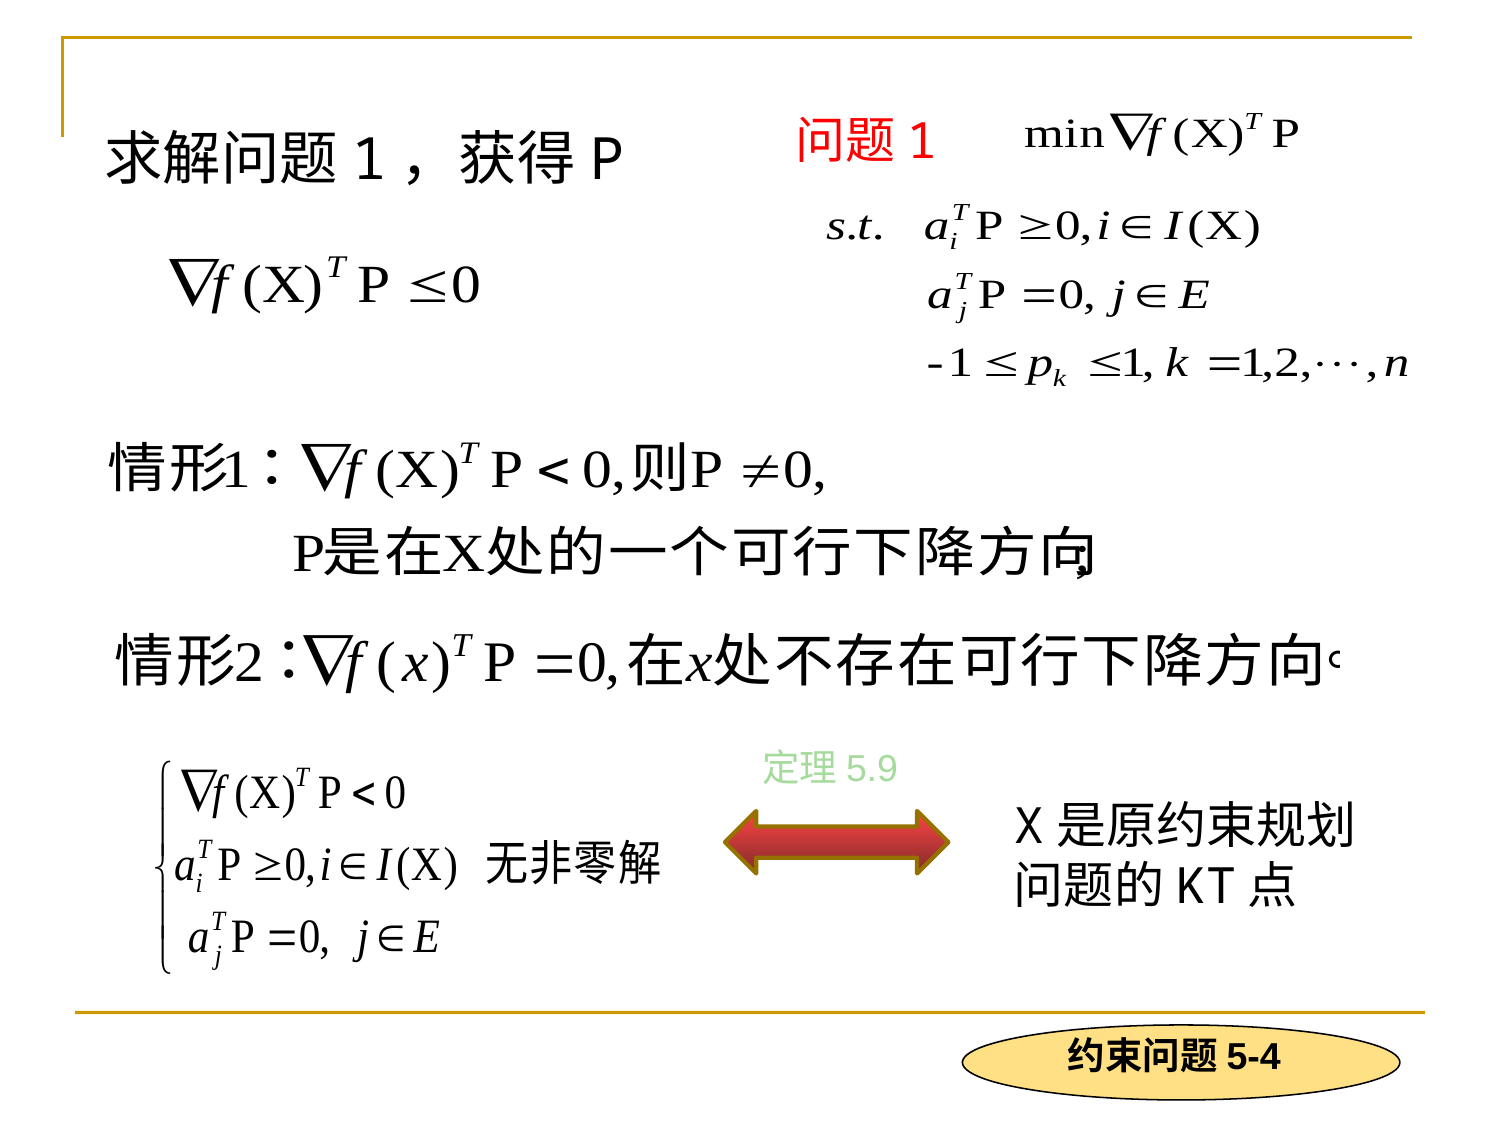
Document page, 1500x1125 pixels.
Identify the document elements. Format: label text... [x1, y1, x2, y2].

text_box [722, 809, 951, 876]
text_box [962, 1024, 1426, 1101]
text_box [1016, 102, 1311, 166]
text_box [145, 751, 688, 985]
text_box X是原约束规划问题的KT点 [999, 785, 1376, 921]
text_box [161, 243, 490, 325]
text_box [100, 429, 1099, 591]
text_box 求解问题1，获得P [89, 114, 688, 199]
text_box 问题1 [780, 101, 970, 176]
text_box 定理5.9 [710, 736, 950, 796]
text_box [107, 619, 1340, 706]
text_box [817, 193, 1419, 396]
